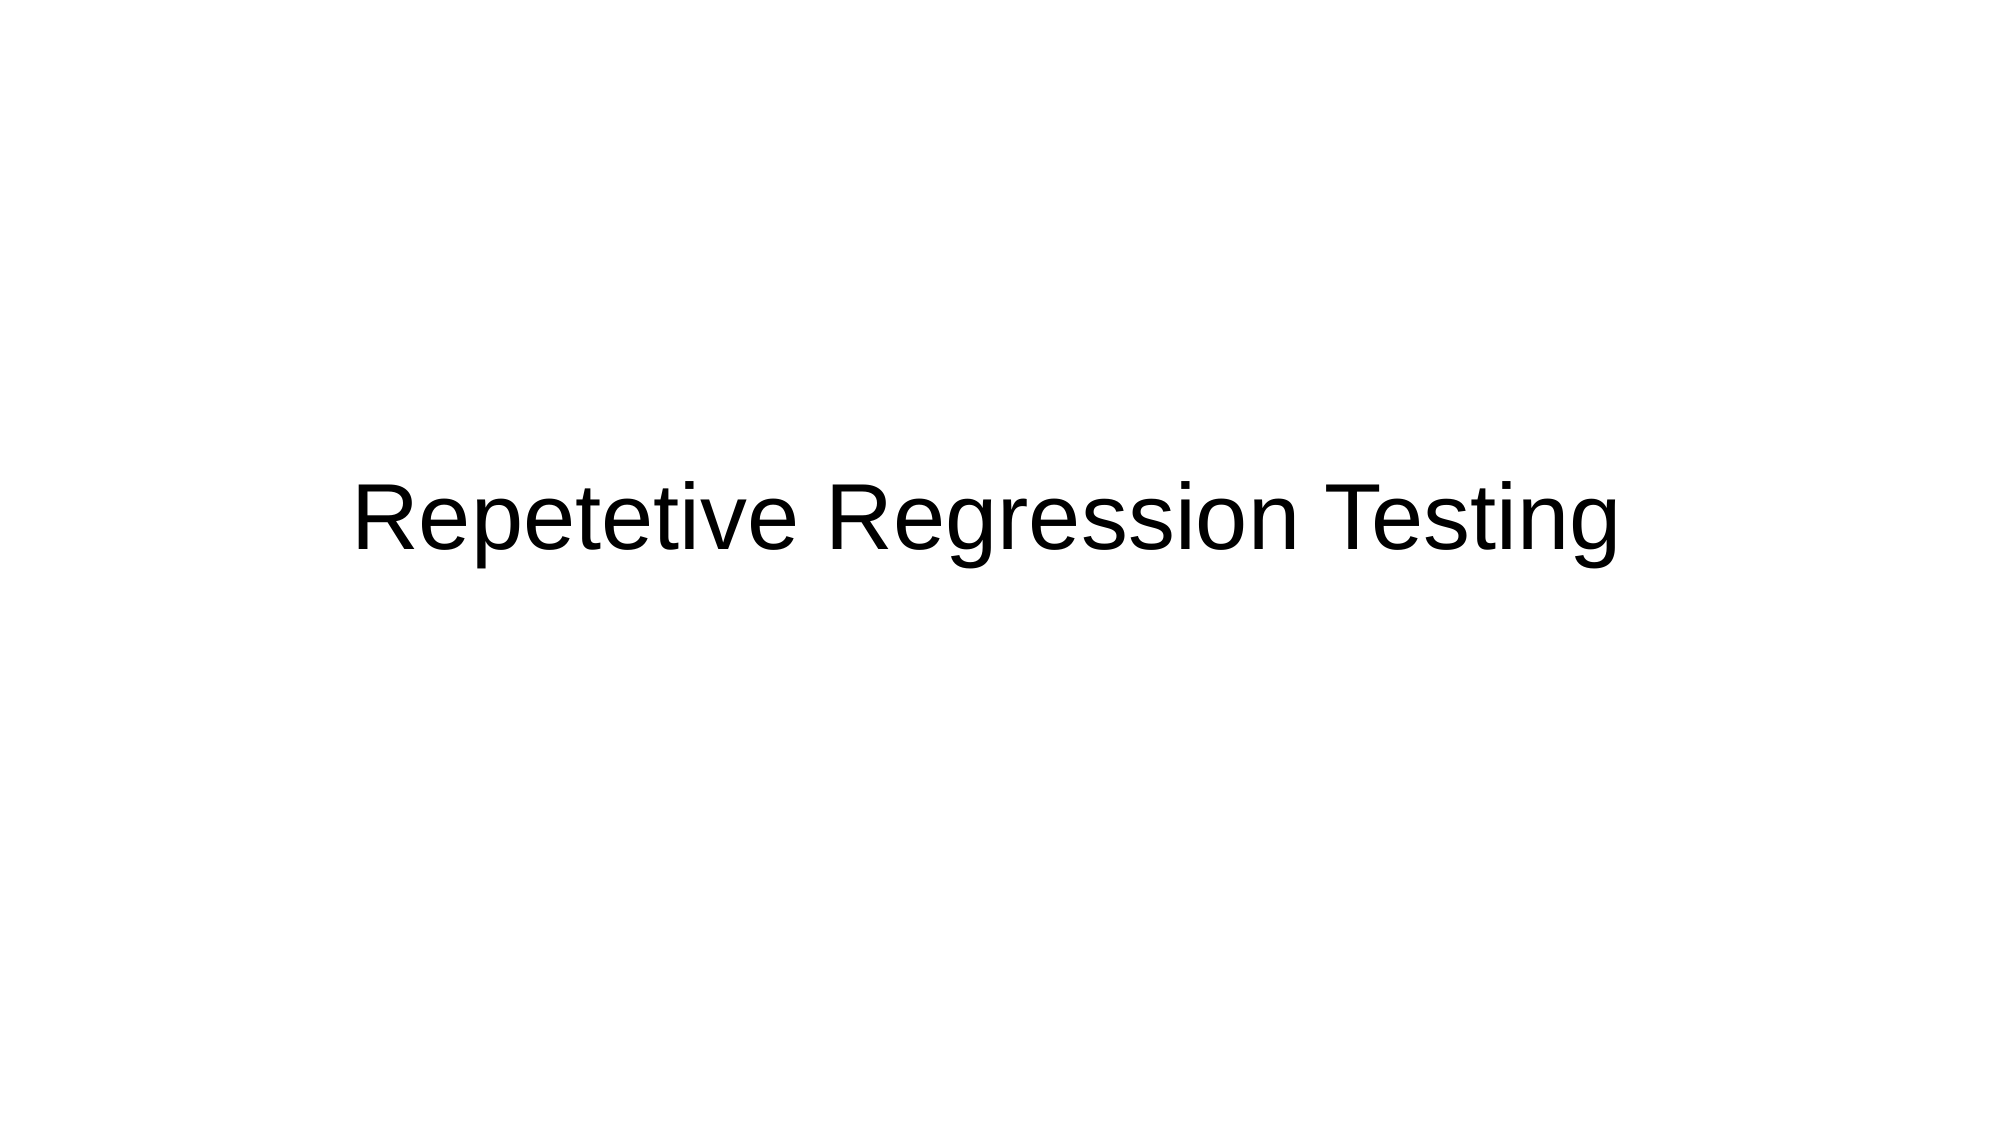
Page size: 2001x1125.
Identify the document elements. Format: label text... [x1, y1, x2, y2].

title Repetetive Regression Testing [249, 183, 1751, 576]
